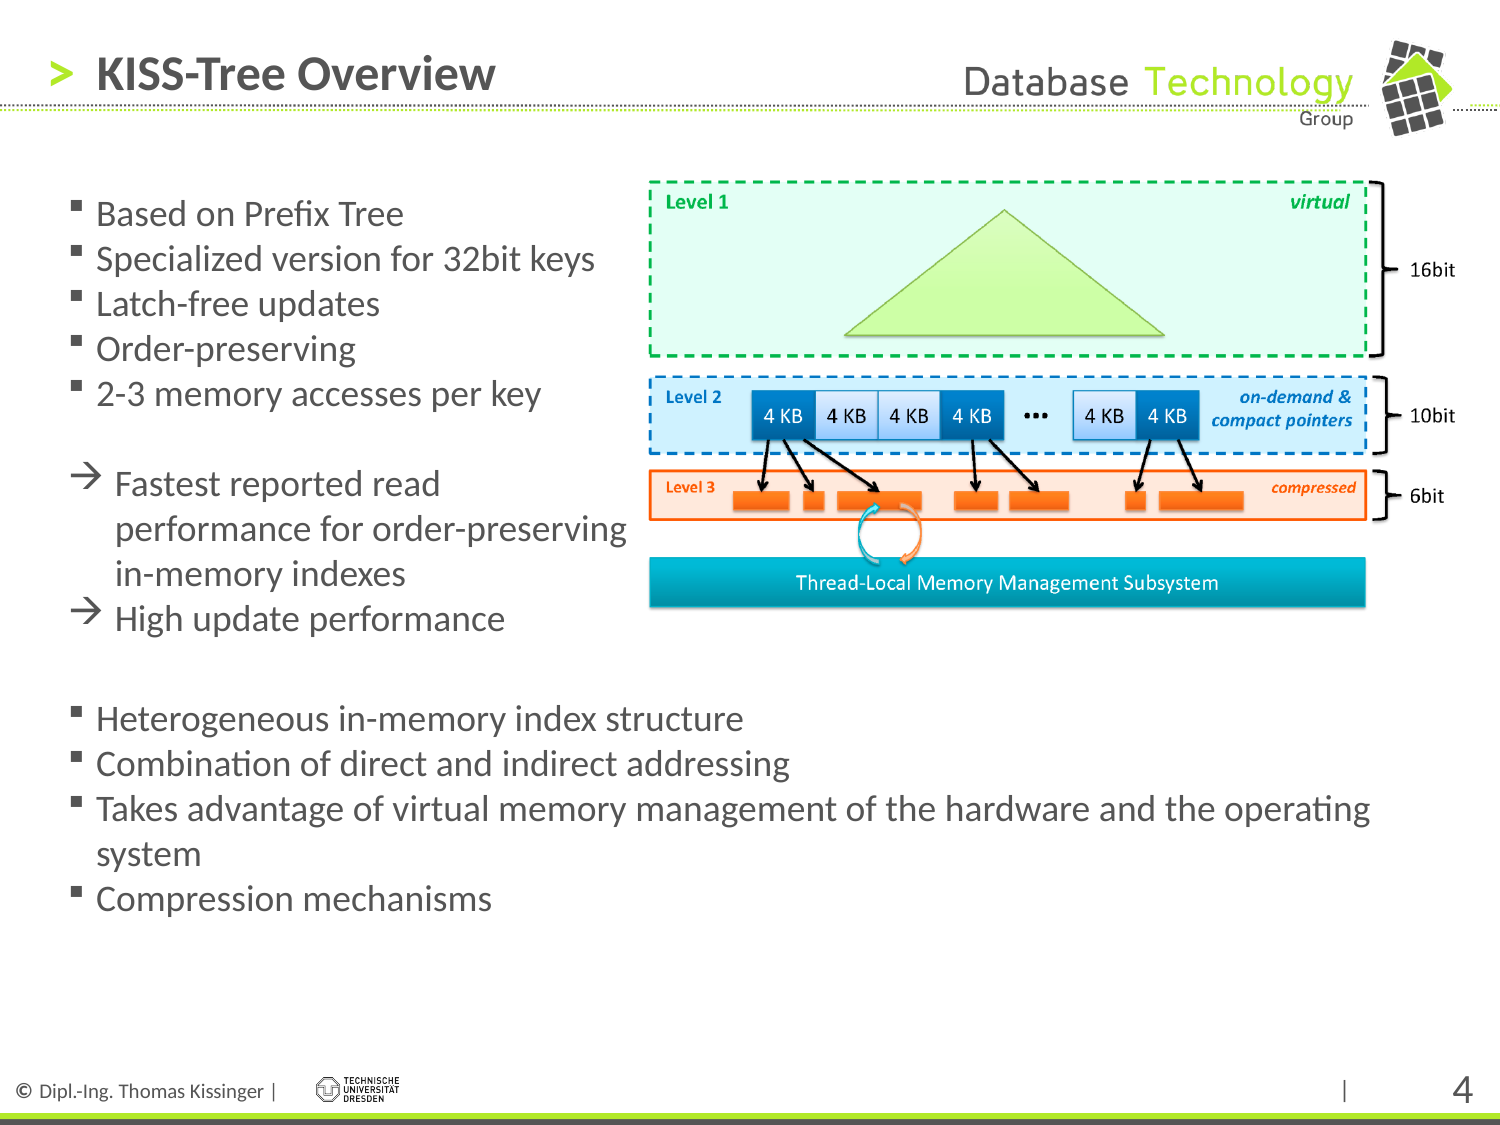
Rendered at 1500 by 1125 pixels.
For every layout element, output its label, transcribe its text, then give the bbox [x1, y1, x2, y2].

title KISS-Tree Overview [82, 33, 926, 118]
picture [948, 34, 1454, 138]
text_box Heterogeneous in-memory index structure Combination of direct and indirect addressing Takes advantage of virtual memory management of the hardware and the operating system Compression mechanisms [53, 686, 1400, 926]
picture [643, 174, 1459, 614]
text_box Based on Prefix Tree Specialized version for 32bit keys Latch-free updates Order-preserving 2-3 memory accesses per key Fastest reported read performance for order-preserving in-memory indexes High update performance [53, 181, 644, 646]
